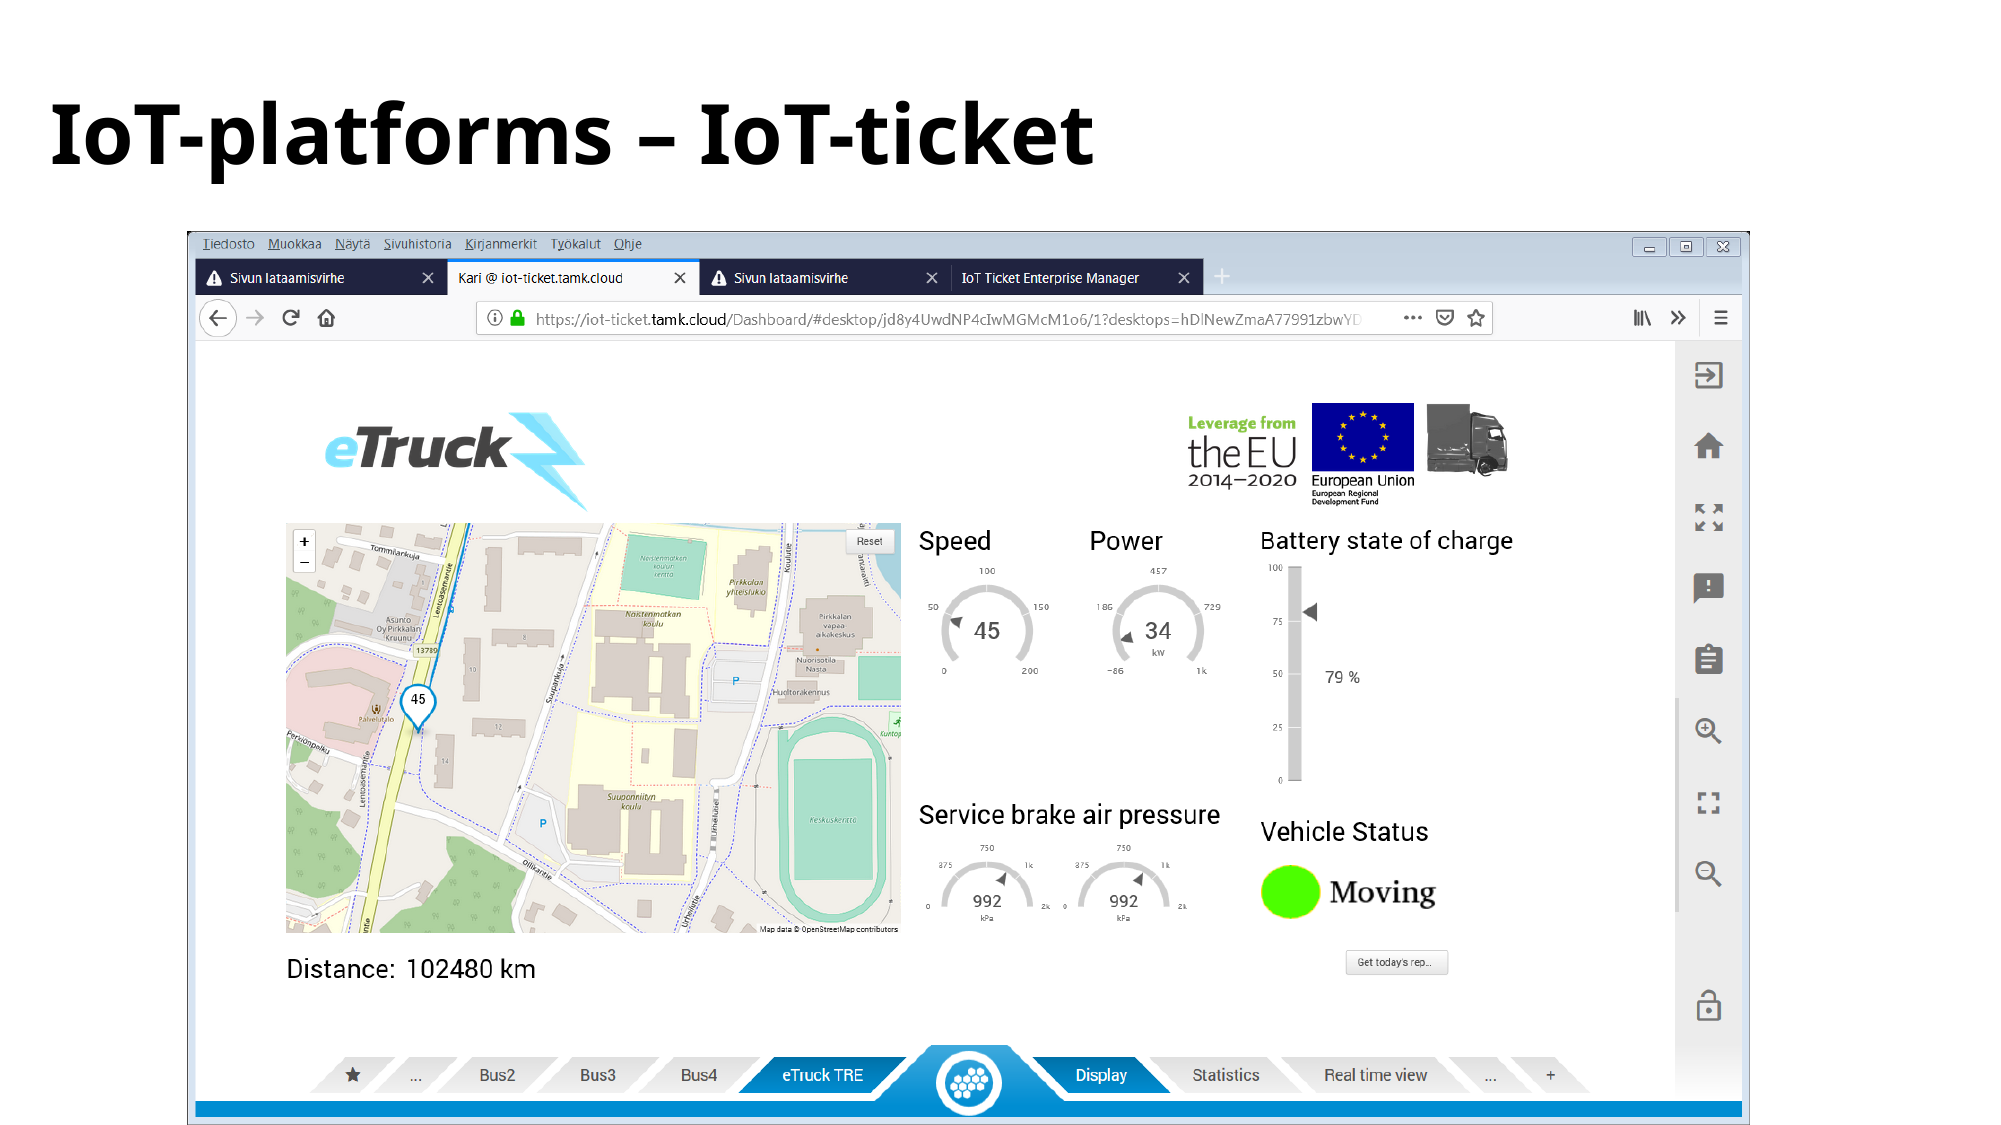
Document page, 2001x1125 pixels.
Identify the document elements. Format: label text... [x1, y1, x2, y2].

picture [187, 231, 1750, 1125]
title IoT-platforms – IoT-ticket [34, 61, 1903, 190]
